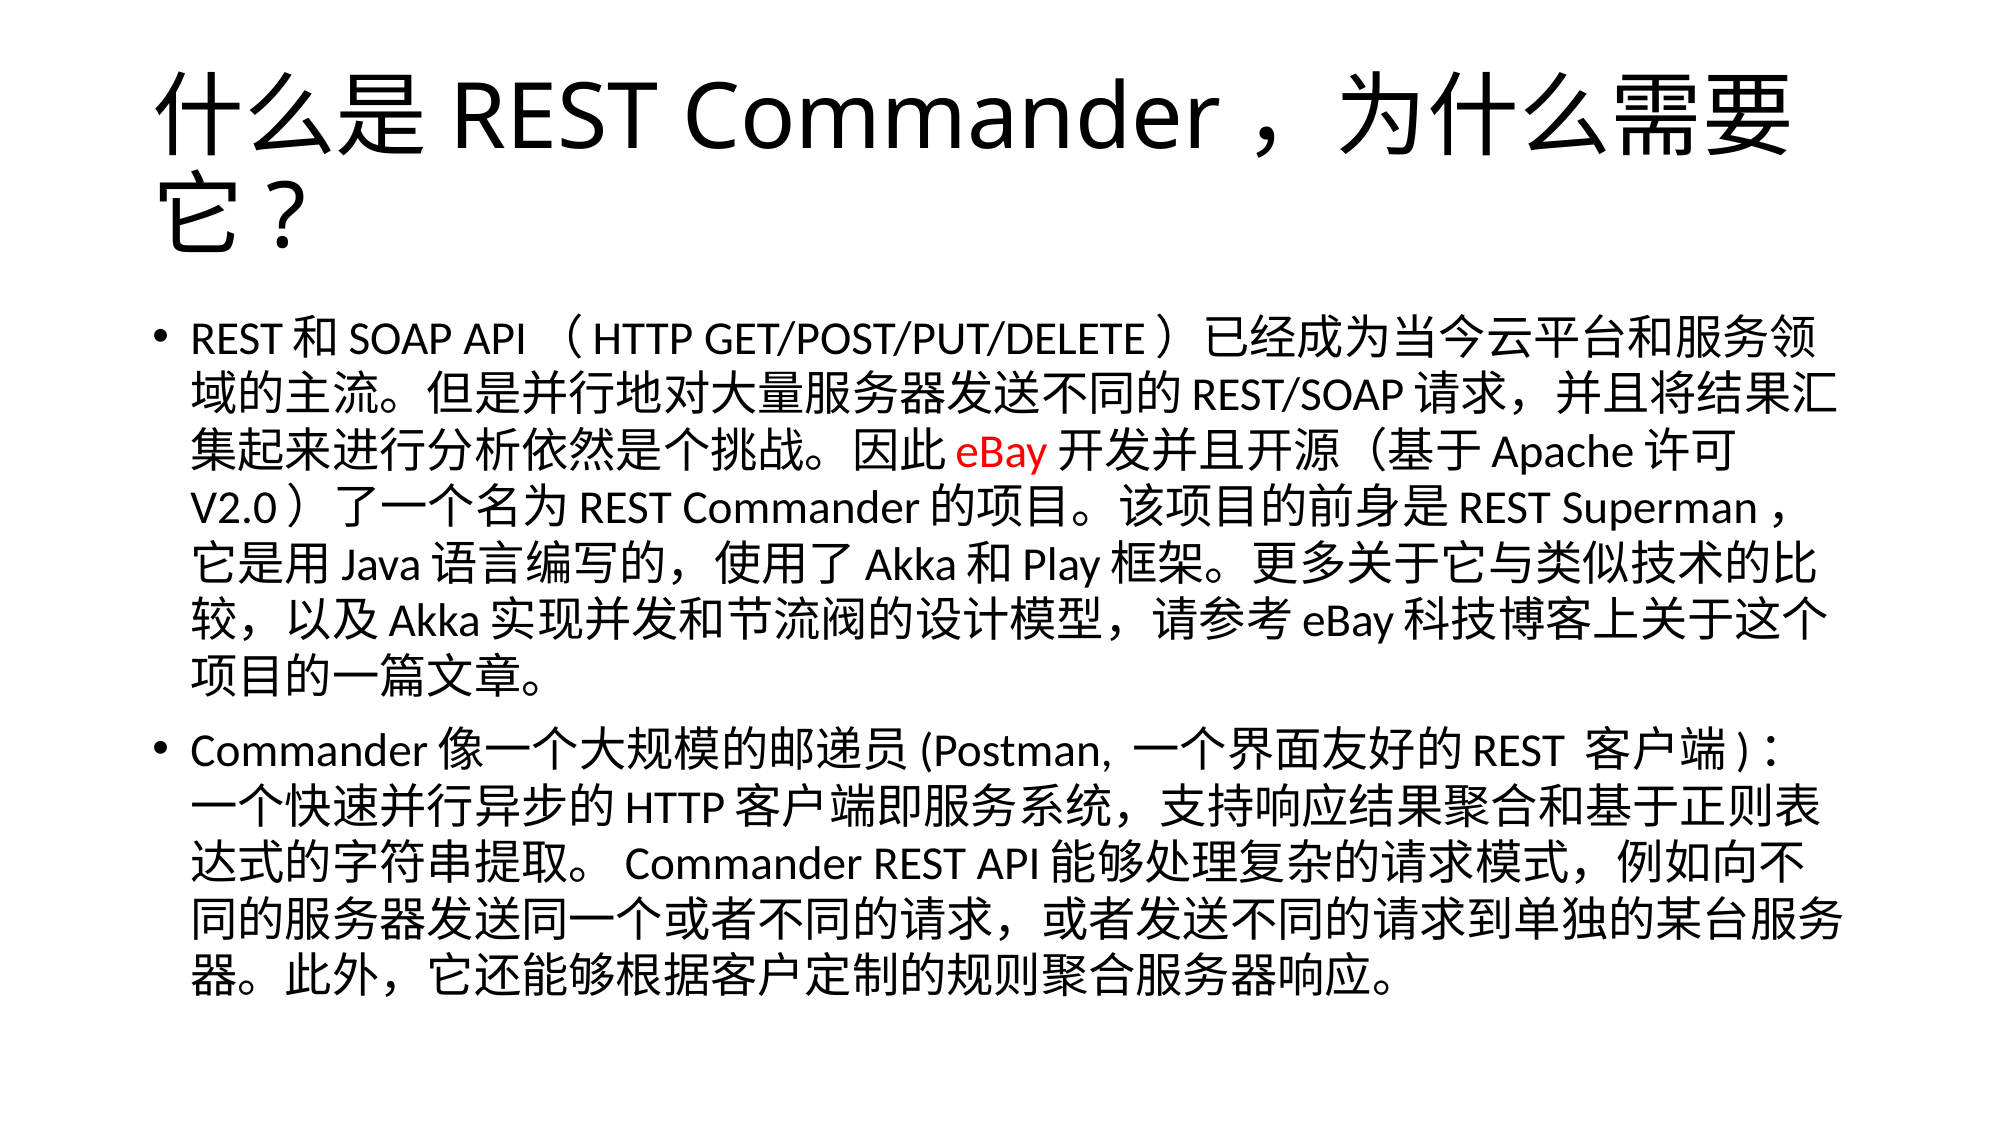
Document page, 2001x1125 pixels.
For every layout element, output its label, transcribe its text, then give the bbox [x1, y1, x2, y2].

list REST和SOAP API（HTTP GET/POST/PUT/DELETE）已经成为当今云平台和服务领域的主流。但是并行地对大量服务器发送不同的REST/SOAP请求，并且将结果汇集起来进行分析依然是个挑战。因此eBay开发并且开源（基于Apache许可V2.0）了一个名为REST Commander的项目。该项目的前身是REST Superman，它是用Java语言编写的，使用了Akka和Play框架。更多关于它与类似技术的比较，以及Akka实现并发和节流阀的设计模型，请参考eBay科技博客上关于这个项目的一篇文章。 Commander像一个大规模的邮递员(Postman, 一个界面友好的REST 客户端)：一个快速并行异步的HTTP客户端即服务系统，支持响应结果聚合和基于正则表达式的字符串提取。Commander REST API能够处理复杂的请求模式，例如向不同的服务器发送同一个或者不同的请求，或者发送不同的请求到单独的某台服务器。此外，它还能够根据客户定制的规则聚合服务器响应。 [137, 299, 1863, 1014]
title 什么是REST Commander，为什么需要它? [137, 59, 1863, 278]
